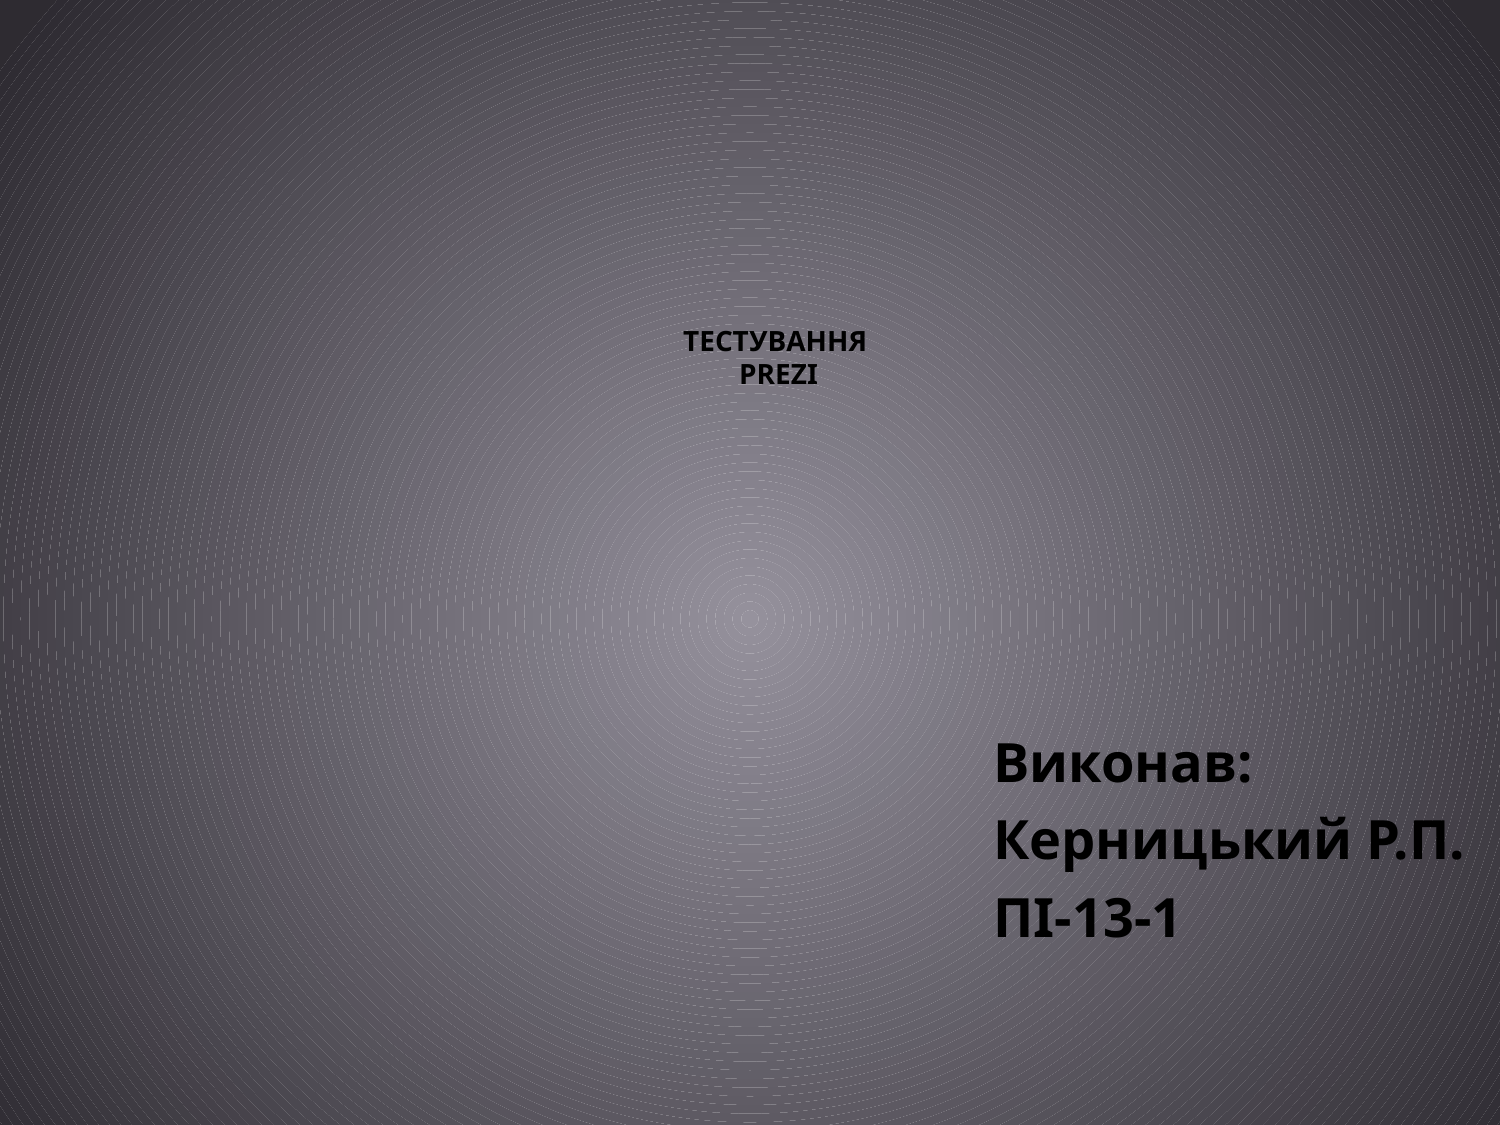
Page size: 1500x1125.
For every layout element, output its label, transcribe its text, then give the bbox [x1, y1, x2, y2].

title ТЕСТУВАННЯ PREZI [171, 149, 1387, 391]
text_box Виконав: Керницький Р.П. ПІ-13-1 [974, 727, 1500, 969]
